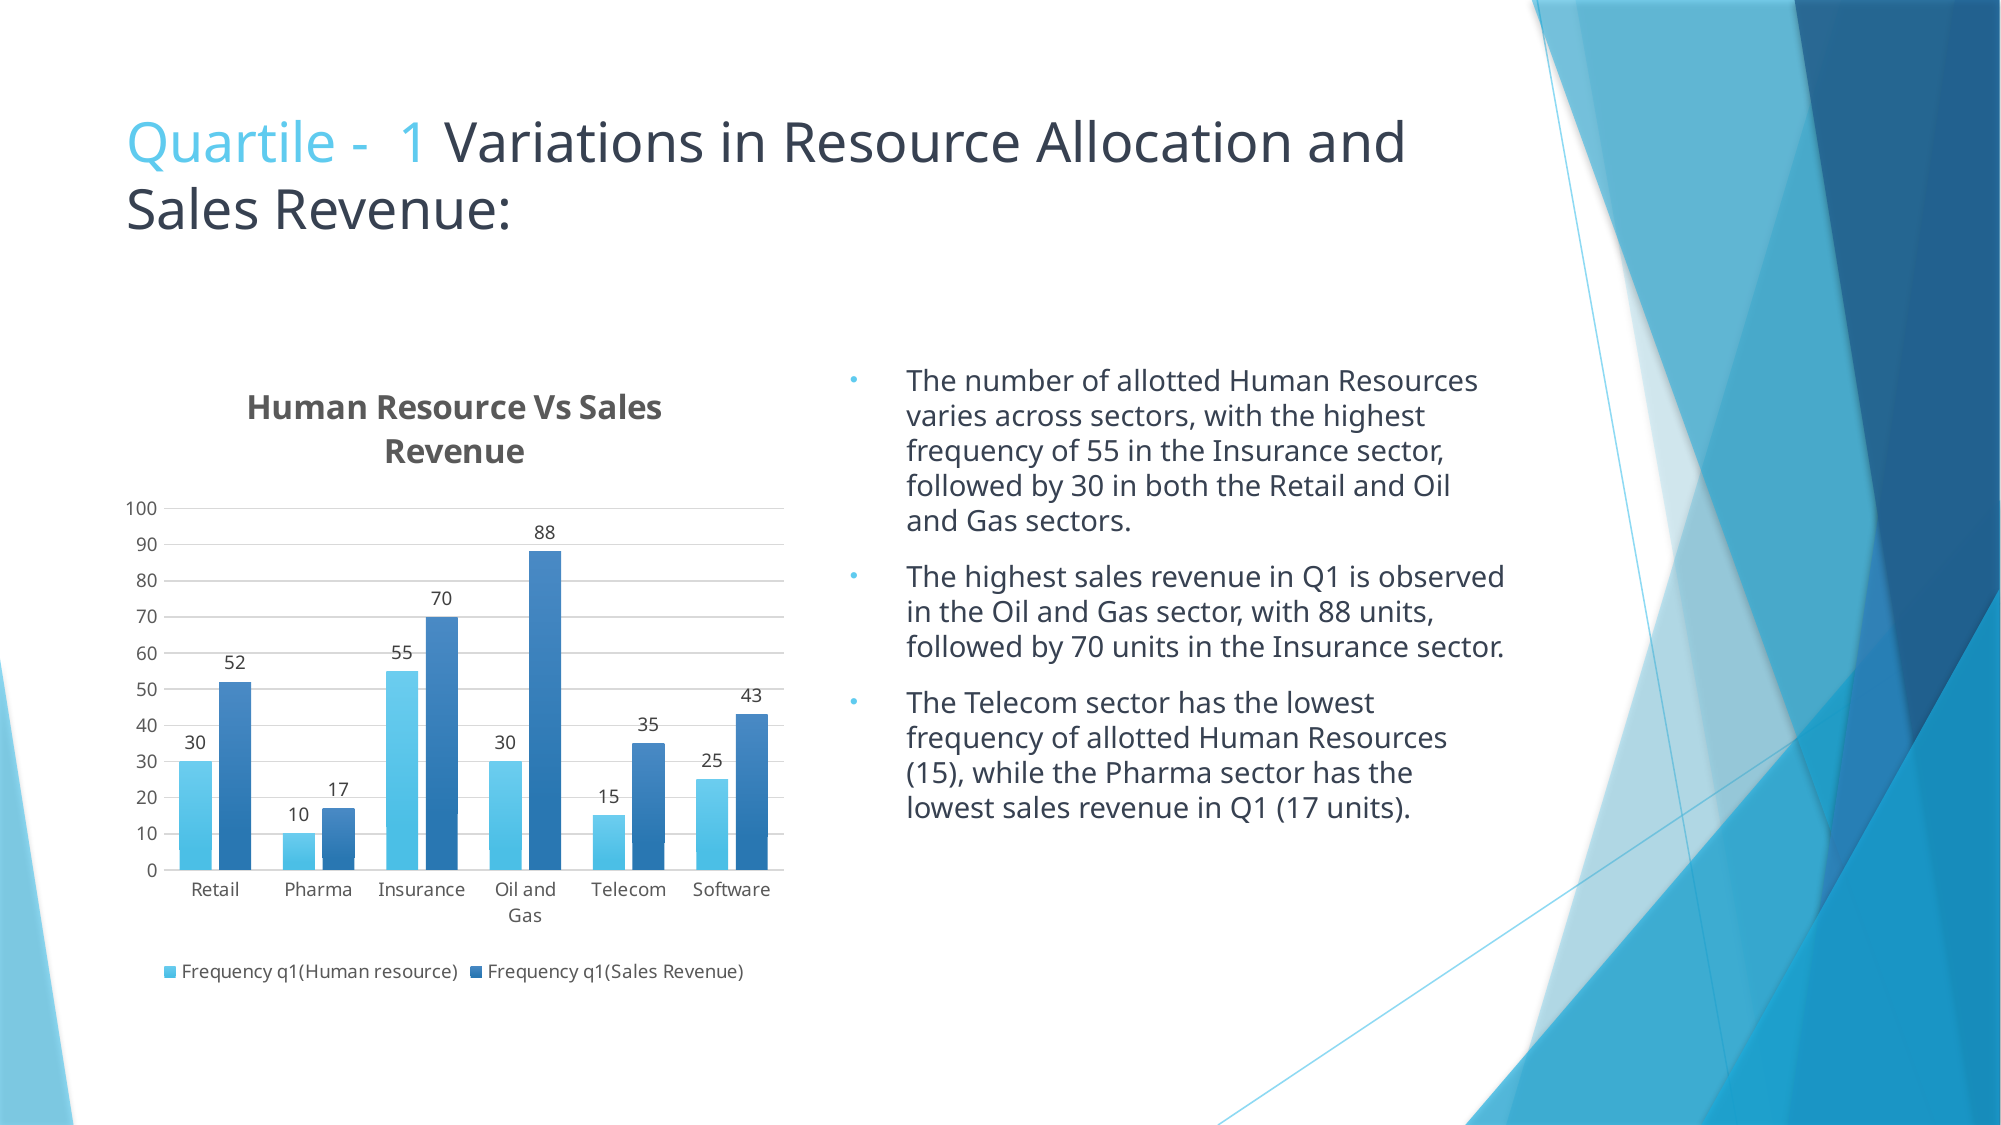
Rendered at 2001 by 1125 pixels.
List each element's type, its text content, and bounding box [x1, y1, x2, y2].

list The number of allotted Human Resources varies across sectors, with the highest frequency of 55 in the Insurance sector, followed by 30 in both the Retail and Oil and Gas sectors. The highest sales revenue in Q1 is observed in the Oil and Gas sector, with 88 units, followed by 70 units in the Insurance sector. The Telecom sector has the lowest frequency of allotted Human Resources (15), while the Pharma sector has the lowest sales revenue in Q1 (17 units). [834, 354, 1522, 992]
title Quartile - 1 Variations in Resource Allocation and Sales Revenue: [111, 99, 1522, 317]
chart [110, 353, 798, 992]
